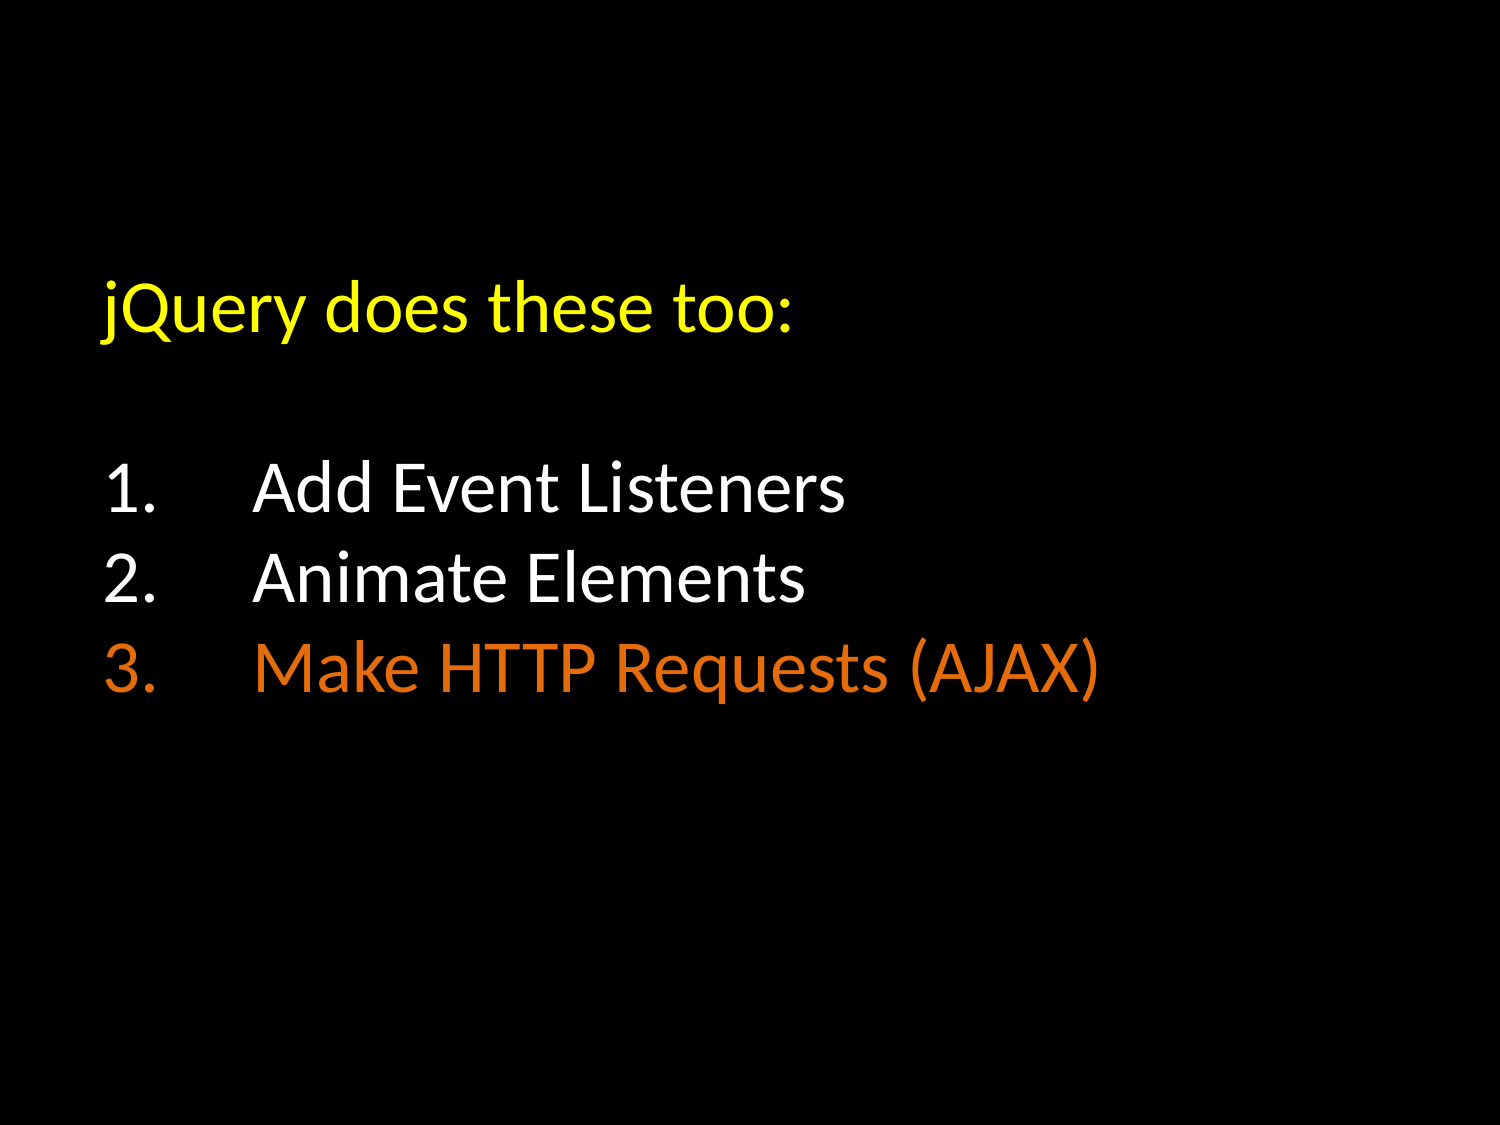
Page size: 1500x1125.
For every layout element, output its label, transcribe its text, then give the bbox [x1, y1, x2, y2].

text_box jQuery does these too: Add Event Listeners Animate Elements Make HTTP Requests (AJAX) [87, 249, 1413, 715]
